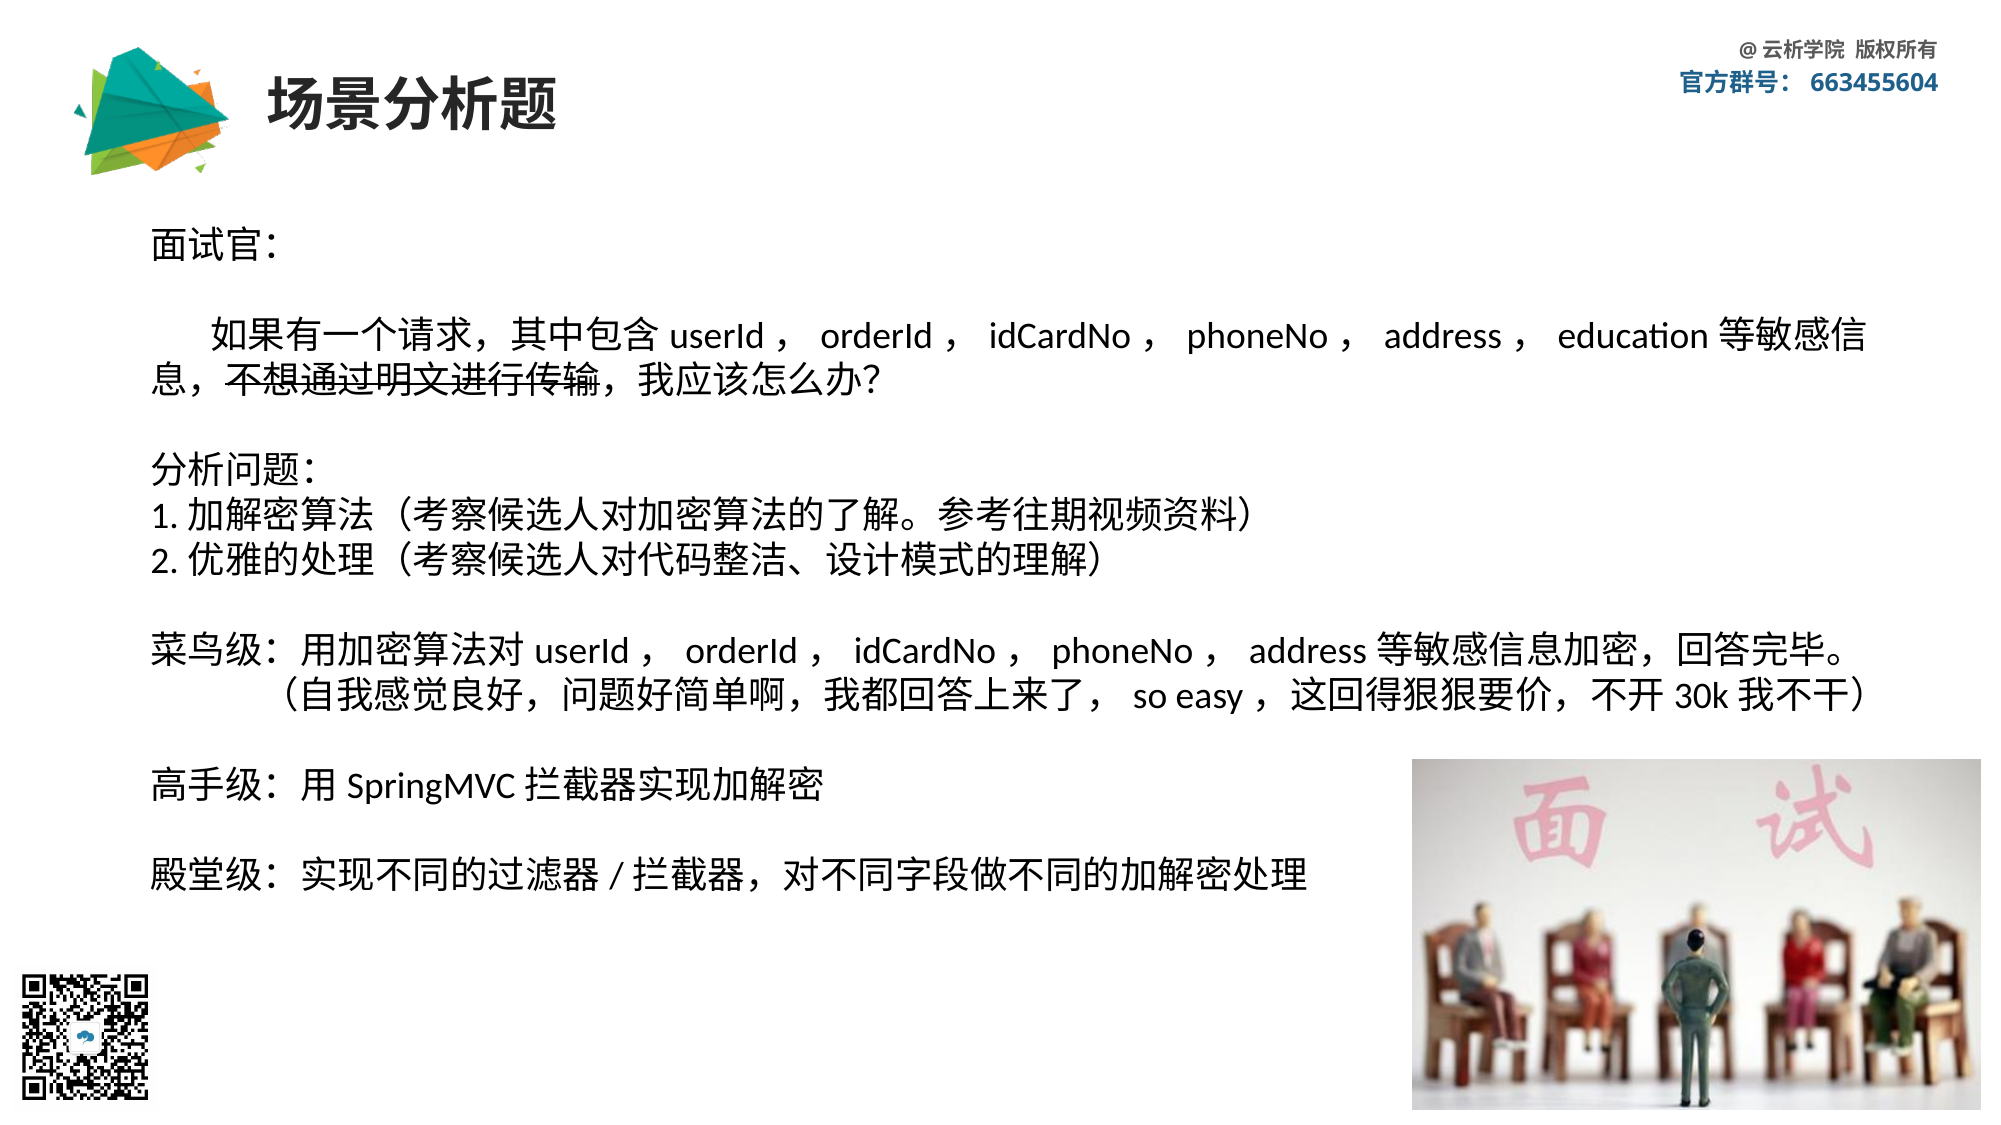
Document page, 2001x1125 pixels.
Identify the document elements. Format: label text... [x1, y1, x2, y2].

text_box 面试官： 如果有一个请求，其中包含userId，orderId，idCardNo，phoneNo，address，education等敏感信息，不想通过明文进行传输，我应该怎么办？ 分析问题： 1.加解密算法（考察候选人对加密算法的了解。参考往期视频资料） 2.优雅的处理（考察候选人对代码整洁、设计模式的理解） 菜鸟级：用加密算法对userId，orderId，idCardNo，phoneNo，address等敏感信息加密，回答完毕。 （自我感觉良好，问题好简单啊，我都回答上来了，so easy，这回得狠狠要价，不开30k我不干） 高手级：用SpringMVC拦截器实现加解密 殿堂级：实现不同的过滤器/拦截器，对不同字段做不同的加解密处理 [135, 214, 1916, 904]
picture [55, 47, 232, 178]
picture [1412, 759, 1981, 1110]
text_box 官方群号：663455604 [1664, 59, 1954, 105]
picture [12, 964, 158, 1110]
text_box 场景分析题 [251, 59, 1708, 145]
text_box @云析学院 版权所有 [1714, 26, 1963, 73]
